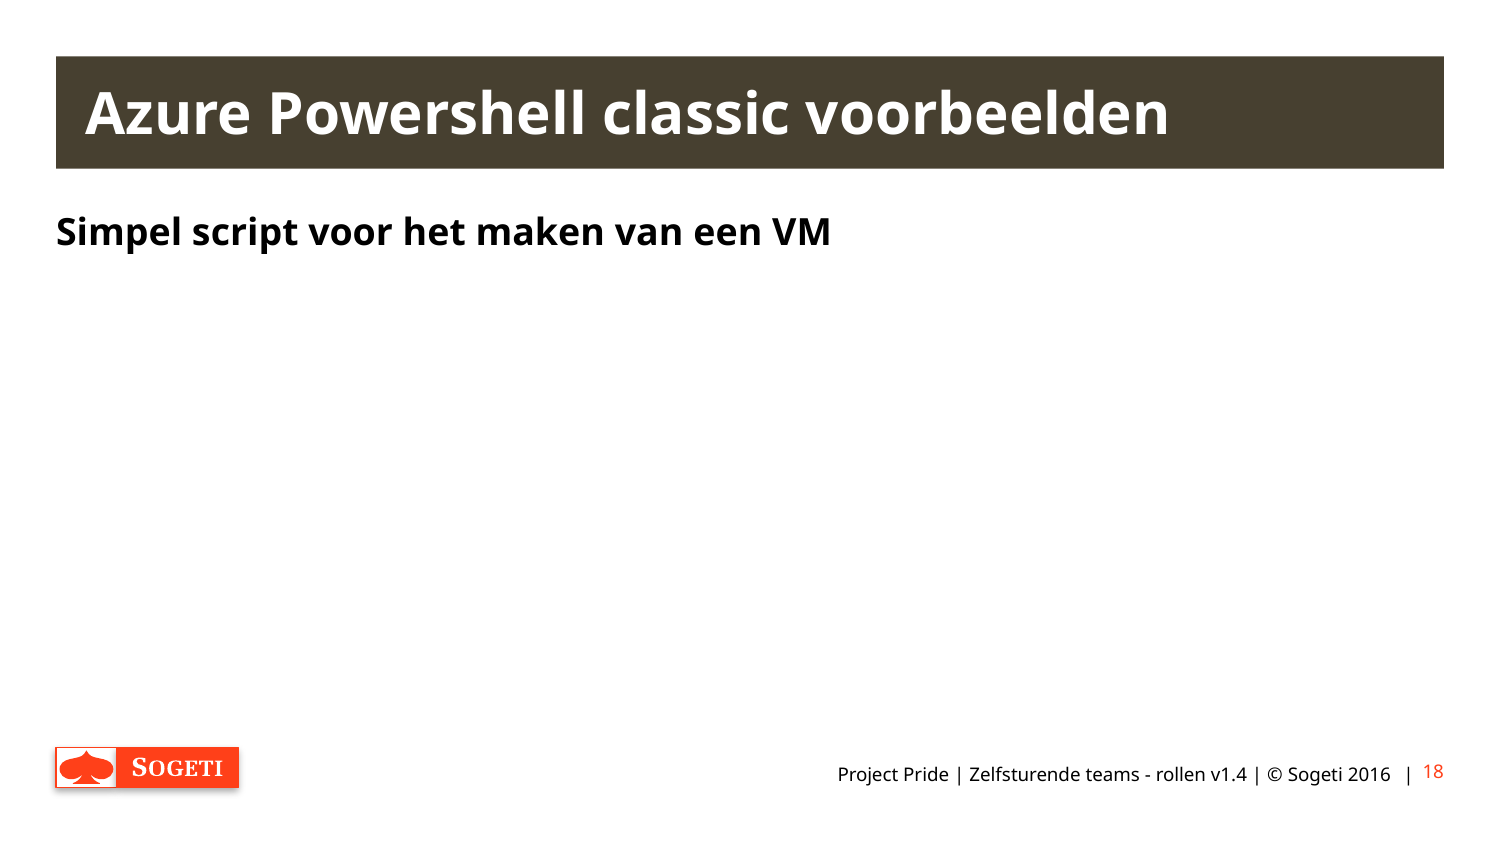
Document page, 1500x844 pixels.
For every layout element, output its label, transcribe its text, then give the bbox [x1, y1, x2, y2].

list Simpel script voor het maken van een VM [56, 210, 1444, 708]
title Azure Powershell classic voorbeelden [56, 56, 1444, 169]
footer Project Pride | Zelfsturende teams - rollen v1.4 | © Sogeti 2016 [309, 755, 1396, 788]
slide_number 18 [1408, 755, 1444, 788]
